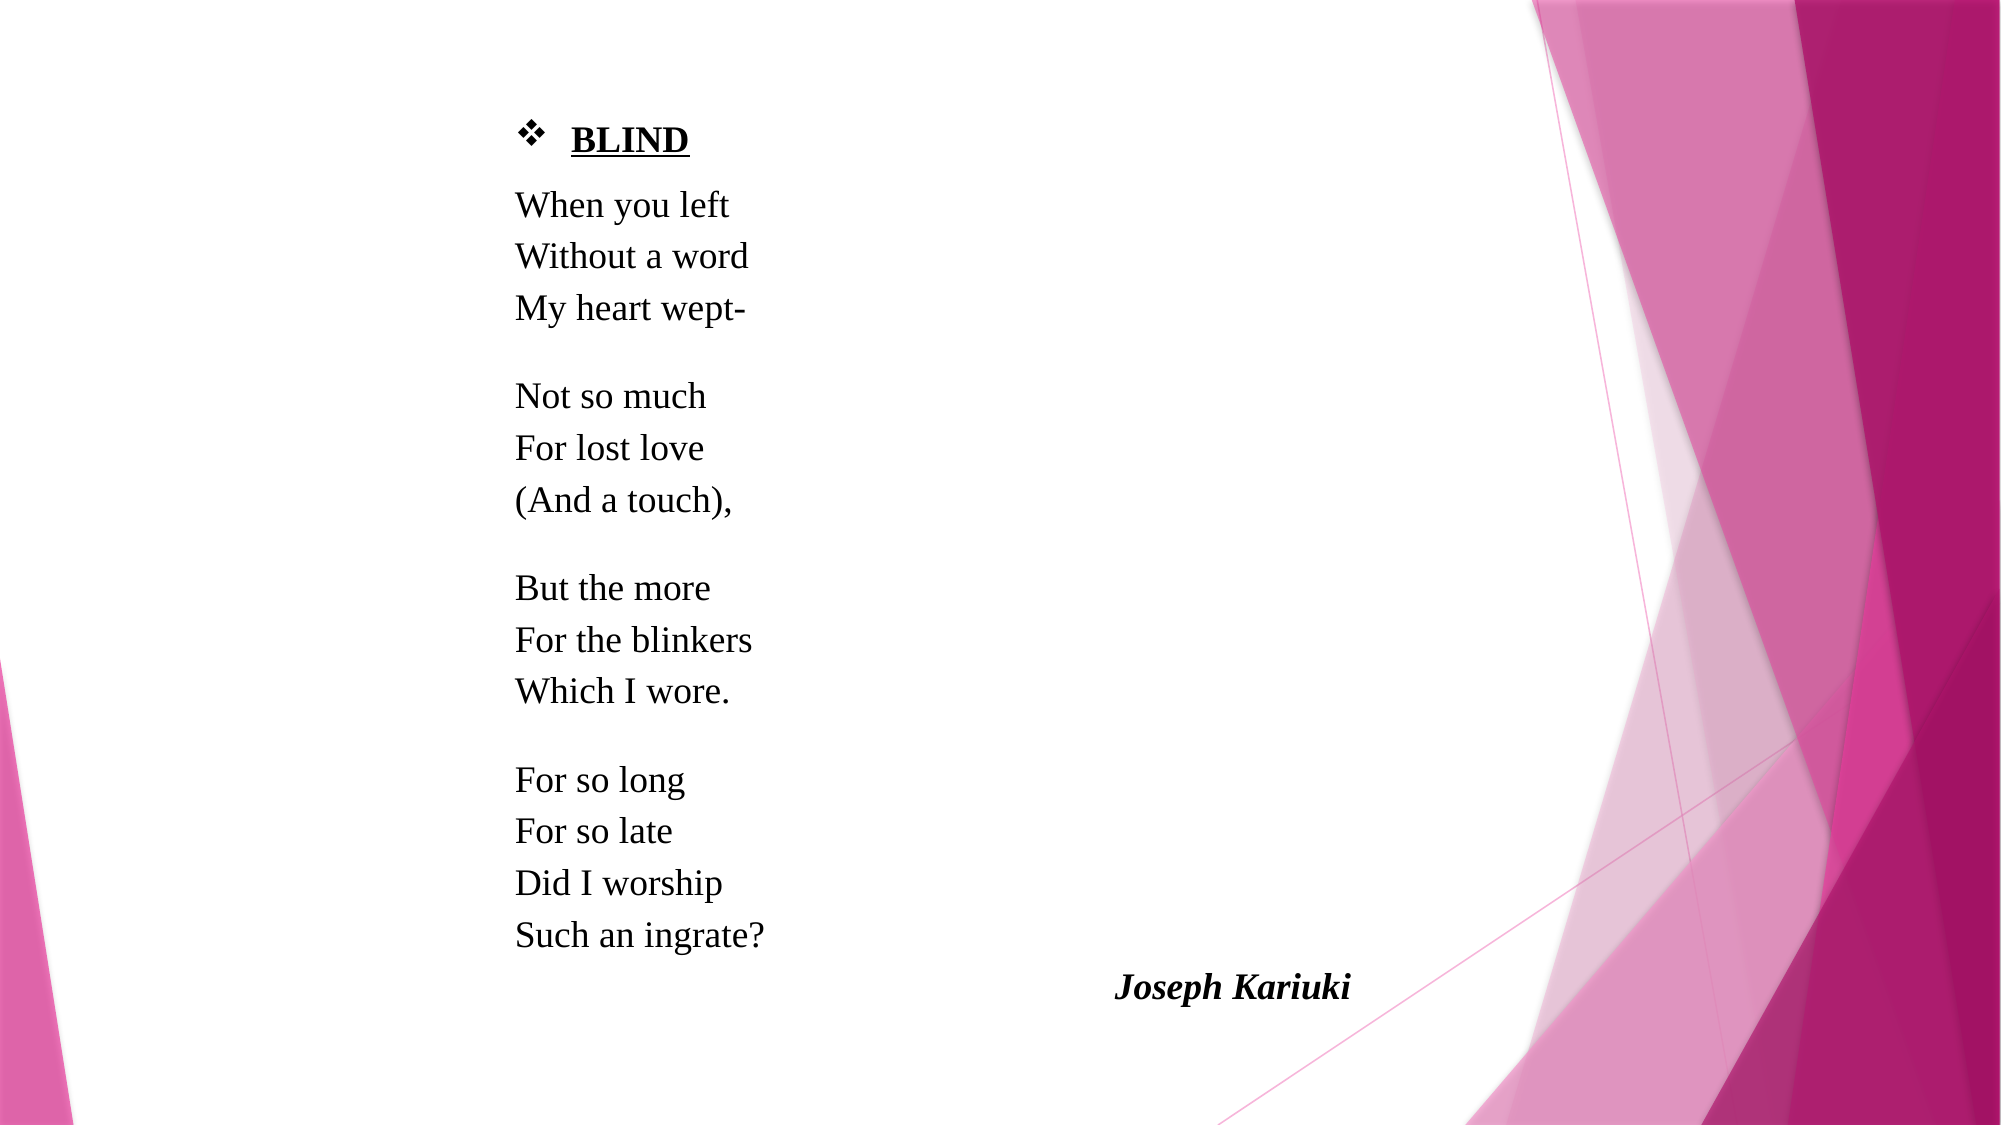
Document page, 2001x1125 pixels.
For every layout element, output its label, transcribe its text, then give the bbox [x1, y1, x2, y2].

text_box BLIND When you left Without a word My heart wept- Not so much For lost love (And a touch), But the more For the blinkers Which I wore. For so long For so late Did I worship Such an ingrate? Joseph Kariuki [500, 101, 1500, 1015]
